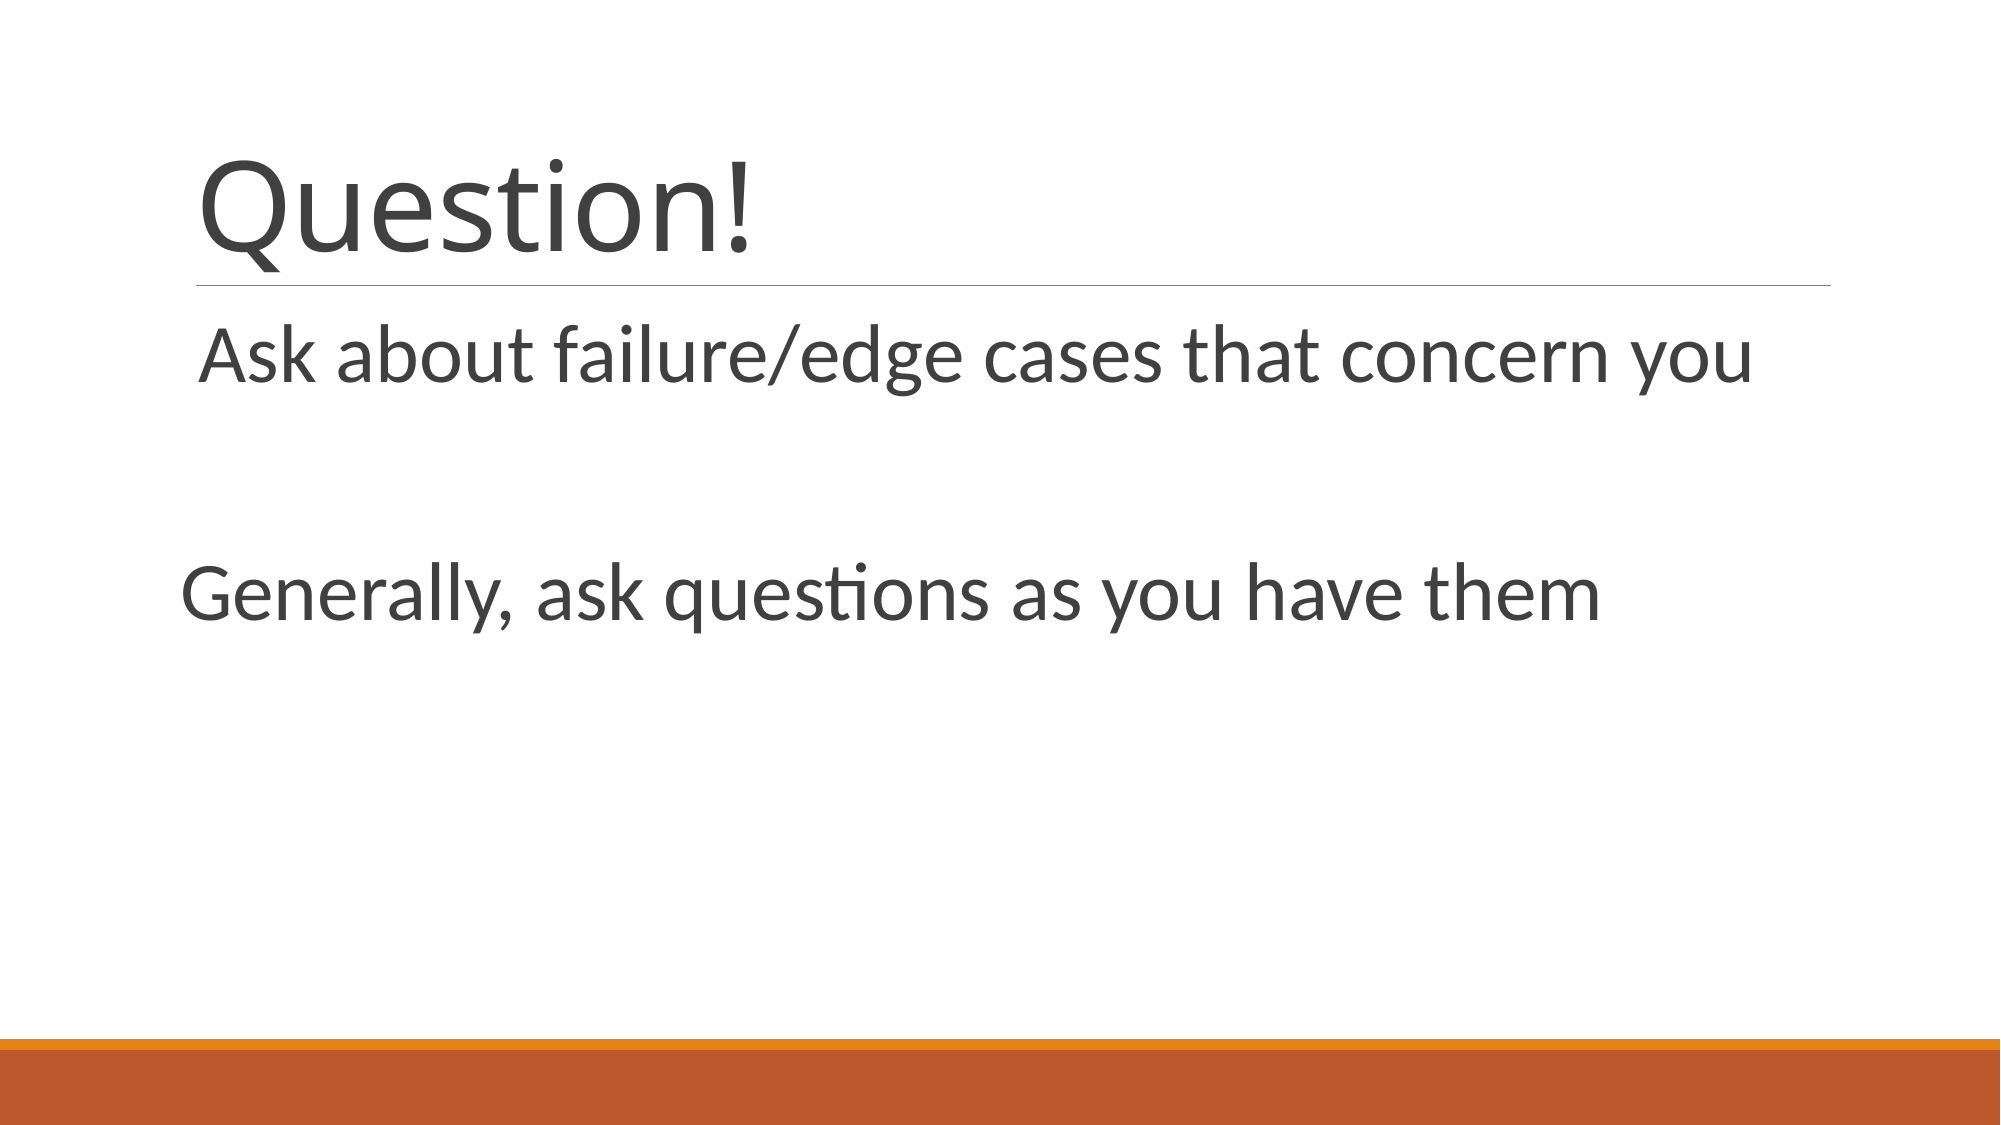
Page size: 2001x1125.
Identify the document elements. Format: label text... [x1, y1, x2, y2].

list Ask about failure/edge cases that concern you Generally, ask questions as you have them [180, 302, 1830, 963]
title Question! [180, 47, 1830, 285]
